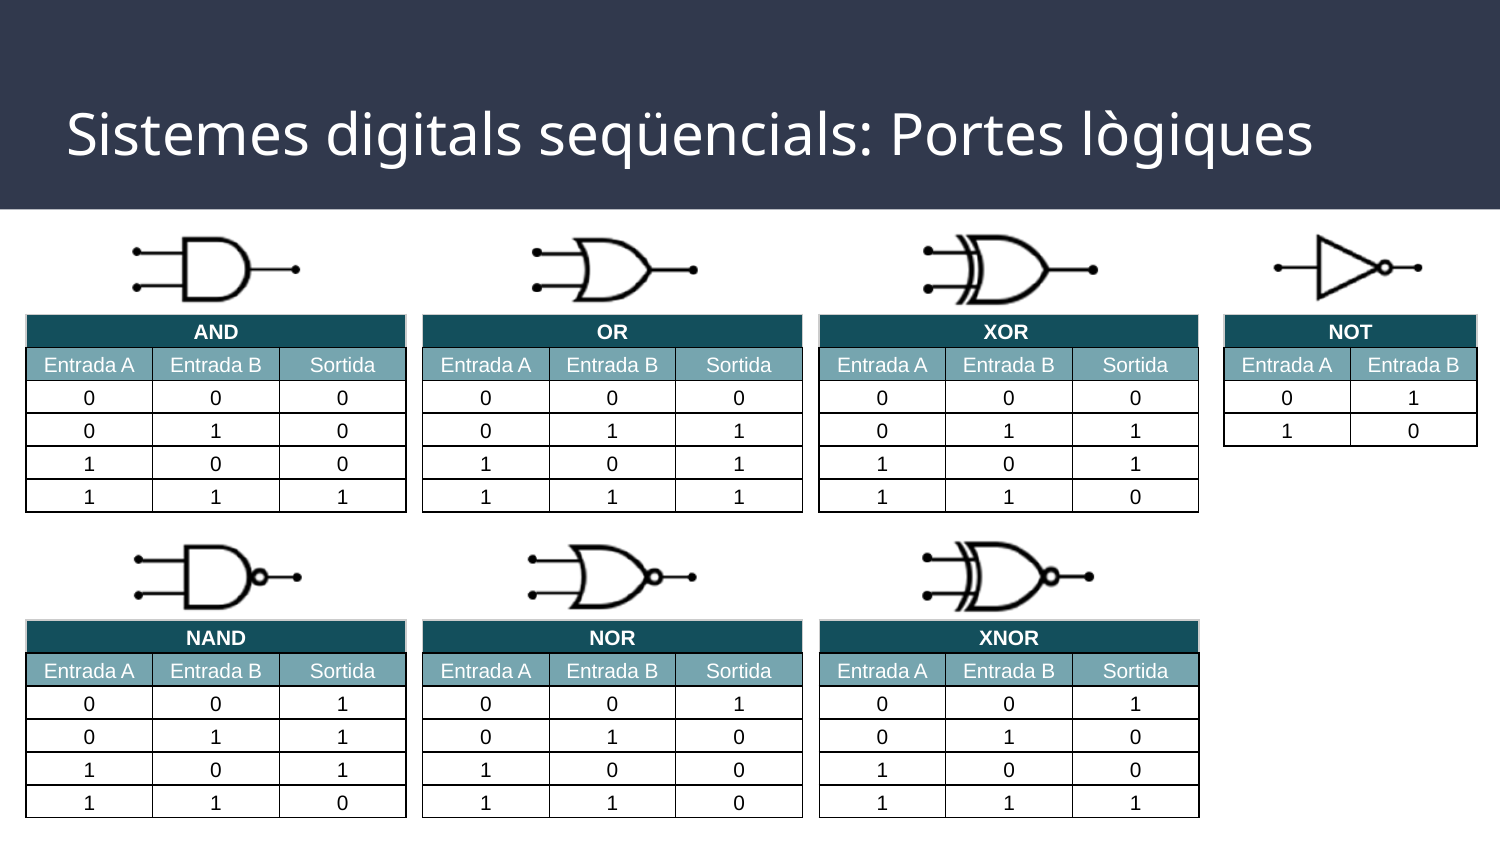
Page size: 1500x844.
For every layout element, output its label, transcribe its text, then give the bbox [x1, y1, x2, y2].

table_header OR [423, 315, 802, 347]
table_cell 0 [423, 381, 549, 412]
table_cell 1 [153, 720, 279, 751]
table_cell 0 [1073, 753, 1198, 784]
table_cell 1 [676, 687, 802, 718]
table_header XNOR [820, 621, 1198, 652]
table_cell 0 [423, 414, 549, 445]
table_cell 0 [946, 447, 1072, 478]
table_cell 0 [820, 381, 945, 412]
table_cell 1 [1073, 786, 1198, 817]
table_cell Sortida [676, 654, 802, 685]
table_cell 1 [1073, 447, 1198, 478]
table_cell 1 [27, 753, 152, 784]
table_cell 1 [1073, 687, 1198, 718]
table_cell 0 [676, 786, 802, 817]
table_cell 0 [946, 381, 1072, 412]
table_cell Entrada A [423, 348, 549, 380]
table_cell Entrada A [1225, 348, 1350, 380]
table_cell 0 [820, 720, 945, 751]
table_cell 1 [1073, 414, 1198, 445]
table_cell 0 [27, 414, 152, 445]
table_cell 1 [676, 447, 802, 478]
picture [915, 228, 1103, 312]
table_cell 1 [946, 480, 1072, 511]
table_cell 0 [820, 414, 945, 445]
picture [520, 534, 705, 619]
table_cell 0 [153, 381, 279, 412]
picture [520, 232, 705, 308]
table_cell 0 [676, 753, 802, 784]
table_header NOT [1225, 315, 1476, 347]
table_cell 1 [280, 753, 405, 784]
table_cell Entrada B [153, 654, 279, 685]
table_header AND [27, 315, 405, 347]
table_cell 1 [676, 480, 802, 511]
table_cell 1 [423, 786, 549, 817]
table_cell 0 [153, 687, 279, 718]
picture [918, 535, 1100, 618]
table_cell Entrada B [550, 348, 675, 380]
table_cell 1 [1225, 414, 1350, 445]
table_cell 1 [280, 480, 405, 511]
table_header XOR [820, 315, 1198, 347]
table_cell 0 [1225, 381, 1350, 412]
table_cell 0 [153, 447, 279, 478]
table_cell 0 [550, 753, 675, 784]
table_cell 1 [946, 720, 1072, 751]
table_header NOR [423, 621, 802, 652]
table_cell 0 [1073, 381, 1198, 412]
table_cell 0 [550, 687, 675, 718]
table_cell 1 [153, 414, 279, 445]
table_cell 1 [27, 480, 152, 511]
table_cell 1 [946, 786, 1072, 817]
table_cell Entrada B [1351, 348, 1476, 380]
table_cell 1 [27, 786, 152, 817]
table_cell Entrada B [550, 654, 675, 685]
table_cell Entrada B [153, 348, 279, 380]
table_cell 0 [946, 753, 1072, 784]
table_header NAND [27, 621, 405, 652]
table_cell 1 [676, 414, 802, 445]
picture [122, 225, 310, 315]
table_cell 1 [550, 480, 675, 511]
table_cell Entrada B [946, 348, 1072, 380]
table_cell 0 [550, 381, 675, 412]
table_cell Sortida [280, 654, 405, 685]
table_cell 1 [423, 480, 549, 511]
table_cell 0 [423, 720, 549, 751]
table_cell Sortida [676, 348, 802, 380]
table_cell Sortida [280, 348, 405, 380]
table_cell 0 [280, 414, 405, 445]
table_cell 0 [27, 381, 152, 412]
picture [1273, 225, 1428, 308]
table_cell Entrada A [820, 654, 945, 685]
table_cell 0 [423, 687, 549, 718]
table_cell 0 [153, 753, 279, 784]
table_cell 1 [820, 753, 945, 784]
table_cell 1 [820, 786, 945, 817]
table_cell 0 [1073, 720, 1198, 751]
table_cell 1 [27, 447, 152, 478]
table_cell Entrada B [946, 654, 1072, 685]
table_cell 1 [423, 447, 549, 478]
table_cell 1 [820, 480, 945, 511]
table_cell 1 [153, 786, 279, 817]
table_cell Entrada A [27, 654, 152, 685]
table_cell 1 [946, 414, 1072, 445]
table_cell 1 [423, 753, 549, 784]
table_cell 0 [27, 687, 152, 718]
table_cell Entrada A [423, 654, 549, 685]
table_cell Entrada A [820, 348, 945, 380]
table_cell 0 [1073, 480, 1198, 511]
table_cell 1 [280, 720, 405, 751]
table_cell 1 [1351, 381, 1476, 412]
table_cell 0 [820, 687, 945, 718]
table_cell Sortida [1073, 348, 1198, 380]
title Sistemes digitals seqüencials: Portes lògiques [51, 82, 1449, 185]
table_cell 0 [676, 381, 802, 412]
table_cell 0 [1351, 414, 1476, 445]
table_cell 0 [280, 381, 405, 412]
table_cell 0 [550, 447, 675, 478]
table_cell 0 [280, 447, 405, 478]
table_cell 0 [676, 720, 802, 751]
table_cell Sortida [1073, 654, 1198, 685]
table_cell 1 [550, 414, 675, 445]
table_cell 0 [27, 720, 152, 751]
table_cell 0 [946, 687, 1072, 718]
table_cell 1 [280, 687, 405, 718]
table_cell 1 [153, 480, 279, 511]
table_cell 1 [820, 447, 945, 478]
table_cell 1 [550, 720, 675, 751]
picture [124, 539, 308, 614]
table_cell Entrada A [27, 348, 152, 380]
table_cell 1 [550, 786, 675, 817]
table_cell 0 [280, 786, 405, 817]
